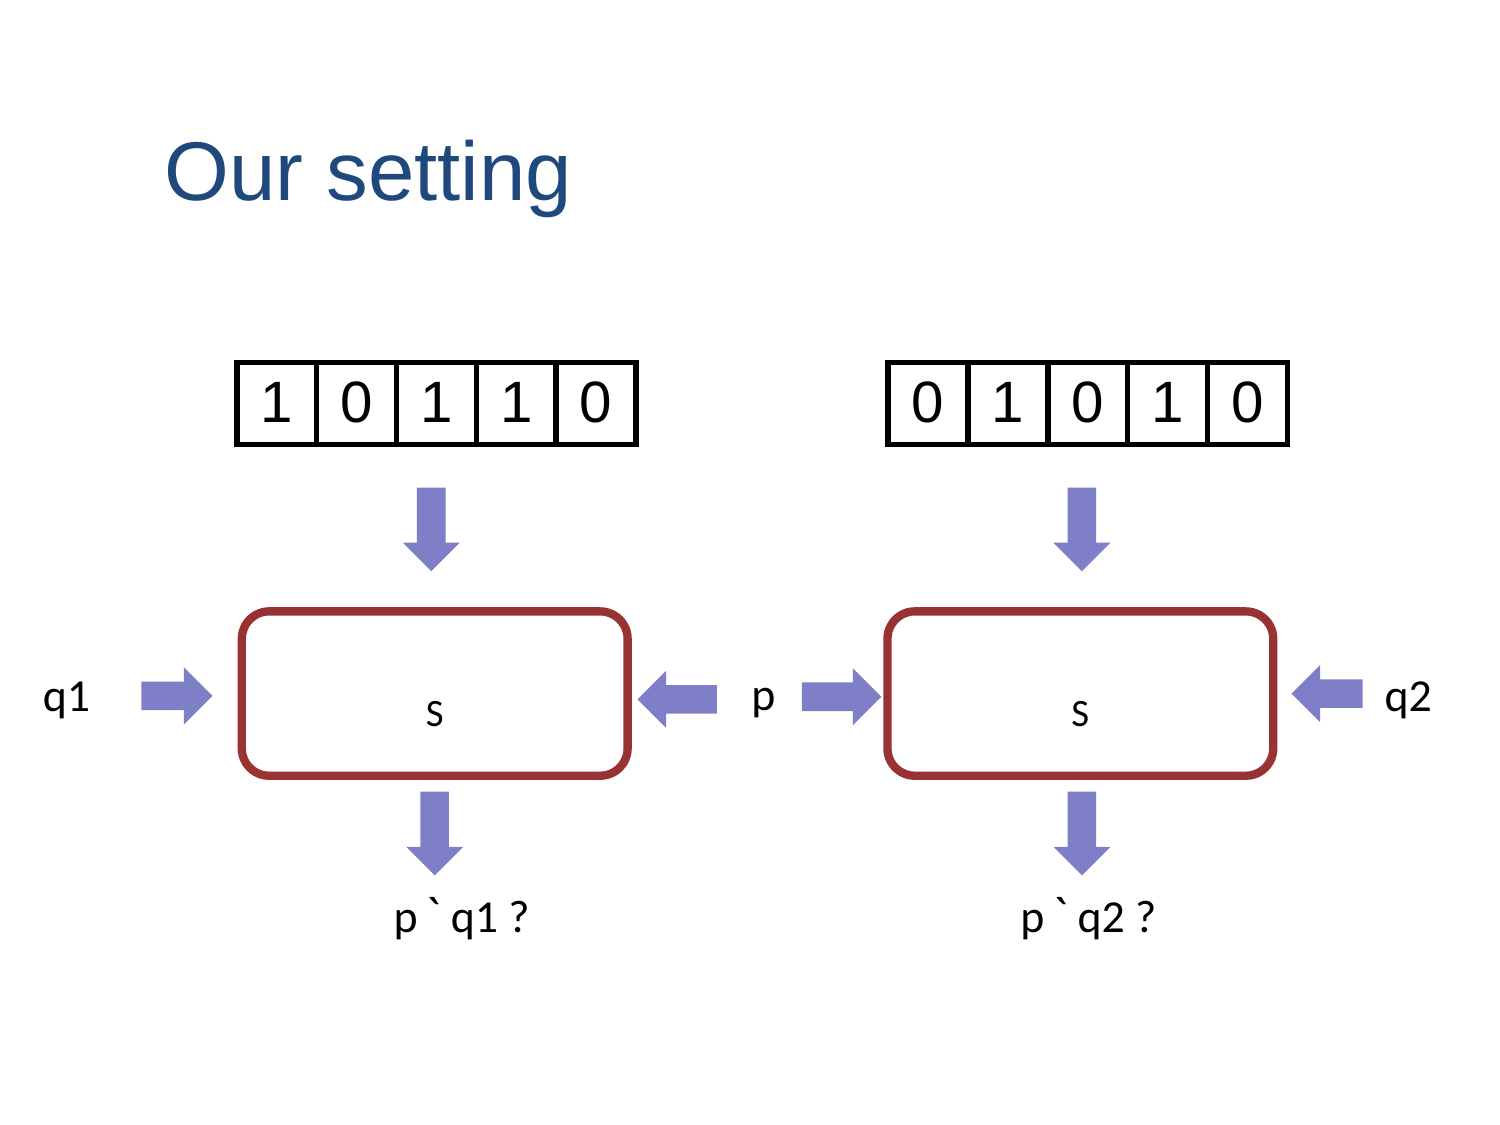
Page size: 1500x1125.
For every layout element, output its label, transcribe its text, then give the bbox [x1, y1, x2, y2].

text_box p [712, 653, 815, 731]
text_box [402, 487, 460, 572]
text_box S [887, 611, 1274, 776]
table_header 0 [891, 365, 965, 442]
title Our setting [150, 45, 1425, 233]
text_box [406, 791, 464, 876]
text_box p ` q2 ? [987, 875, 1190, 954]
text_box q2 [1362, 654, 1455, 733]
text_box [815, 668, 882, 726]
table_header 0 [1051, 365, 1125, 442]
text_box [141, 667, 213, 725]
table_header 1 [971, 365, 1045, 442]
text_box [1053, 791, 1111, 876]
table_header 0 [319, 365, 394, 442]
text_box [1053, 487, 1111, 572]
text_box p ` q1 ? [349, 875, 574, 954]
table_header 1 [479, 365, 553, 442]
text_box S [241, 611, 628, 776]
text_box [637, 670, 717, 728]
table_header 1 [1130, 365, 1205, 442]
text_box q1 [20, 654, 113, 733]
table_header 0 [1210, 365, 1285, 442]
table_header 1 [240, 365, 314, 442]
table_header 0 [559, 365, 633, 442]
text_box [1291, 665, 1362, 723]
table_header 1 [399, 365, 474, 442]
